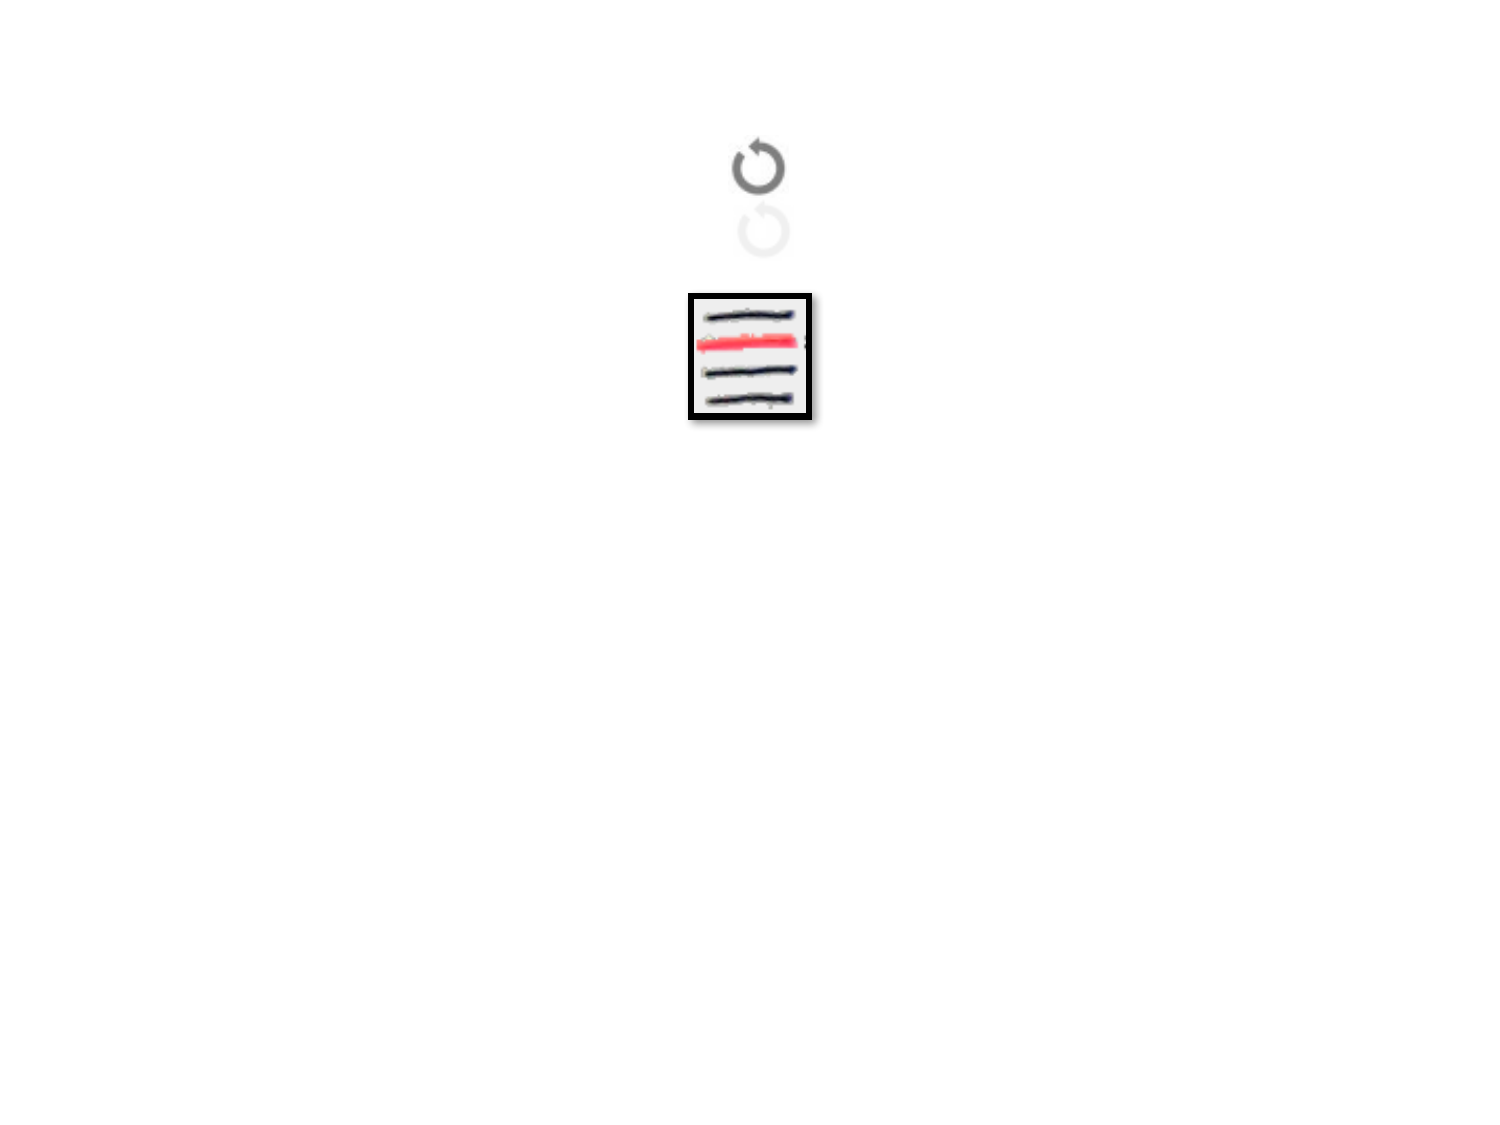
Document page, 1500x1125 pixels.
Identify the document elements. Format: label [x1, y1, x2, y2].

picture [693, 298, 807, 414]
picture [727, 135, 794, 261]
